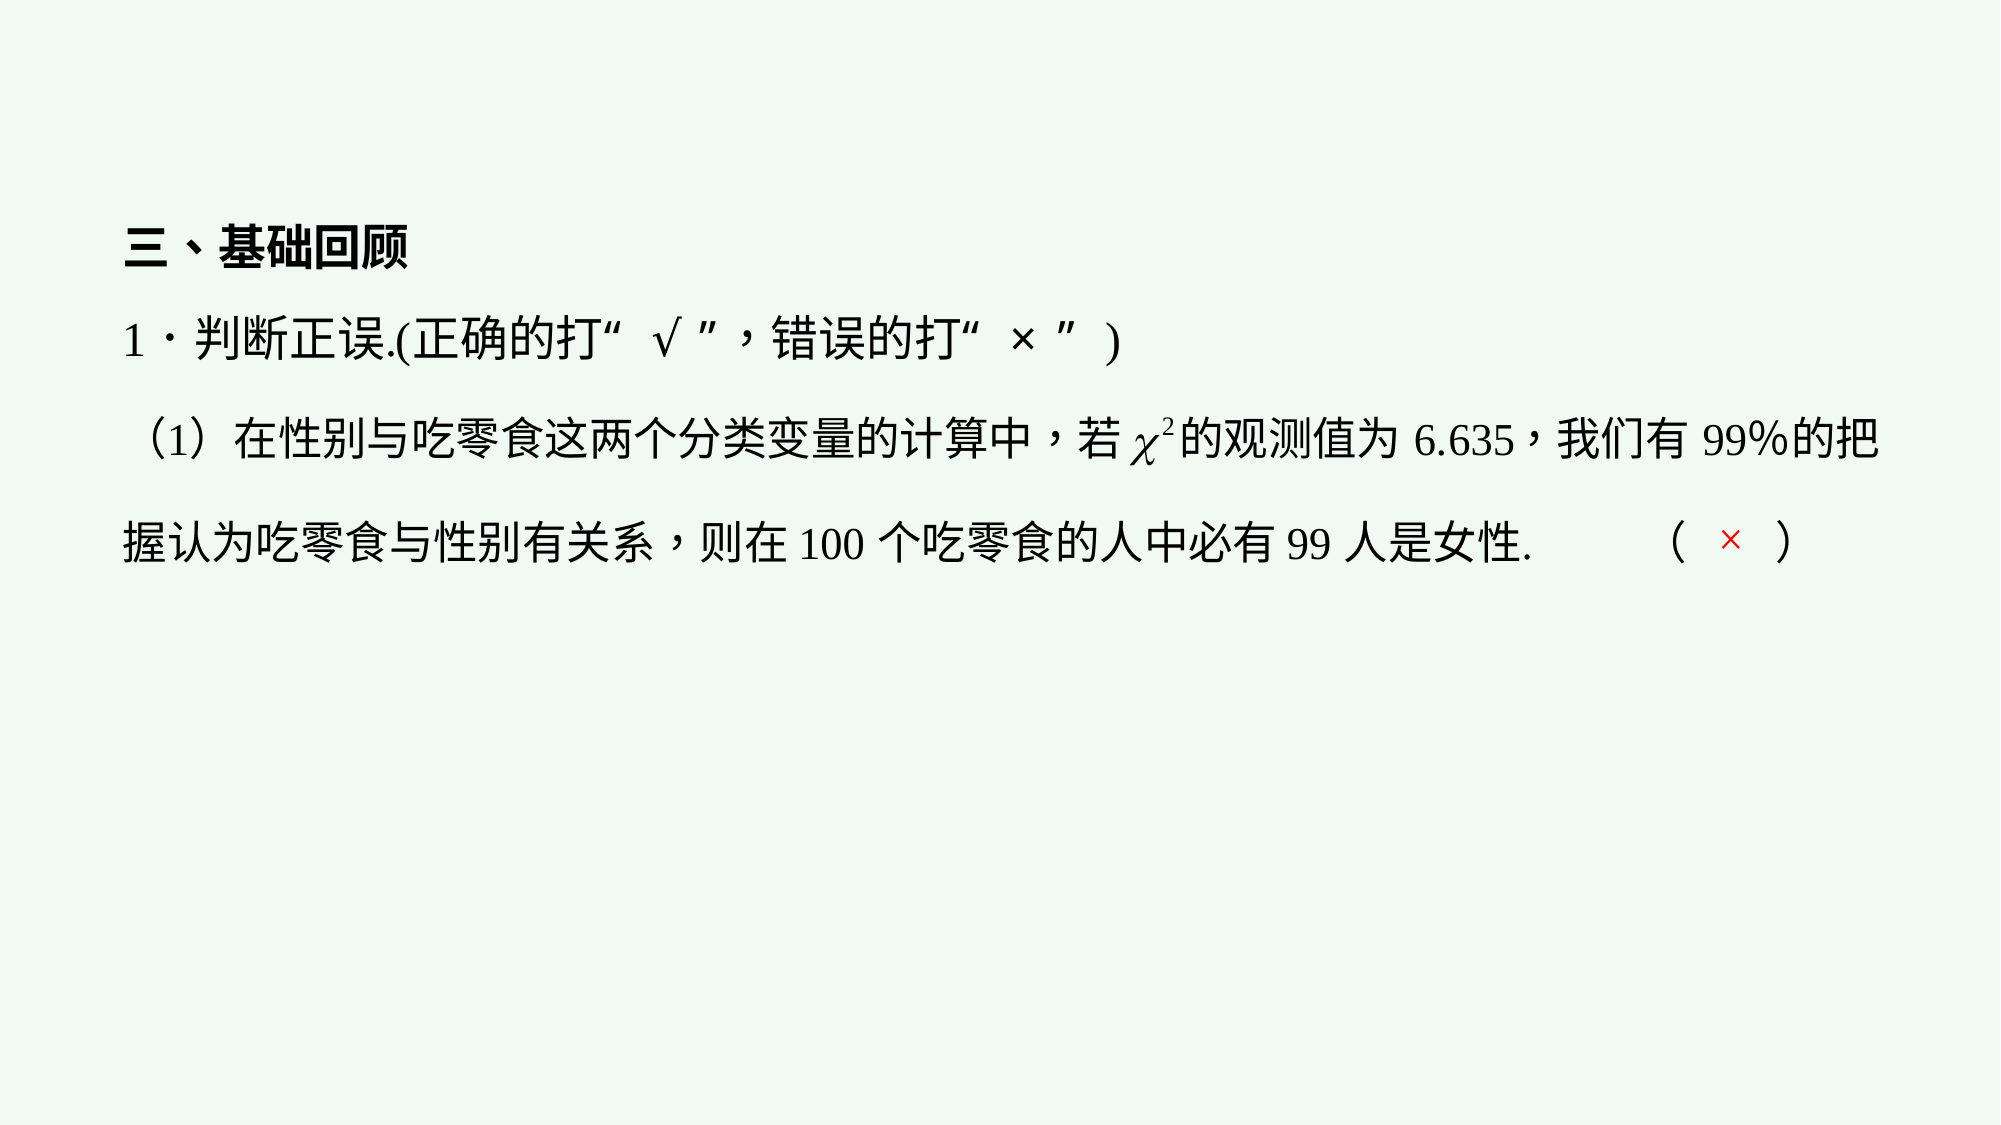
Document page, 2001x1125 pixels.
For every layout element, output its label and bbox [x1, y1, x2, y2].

text_box [122, 192, 2000, 377]
text_box [122, 373, 1881, 579]
text_box [1718, 504, 2000, 576]
